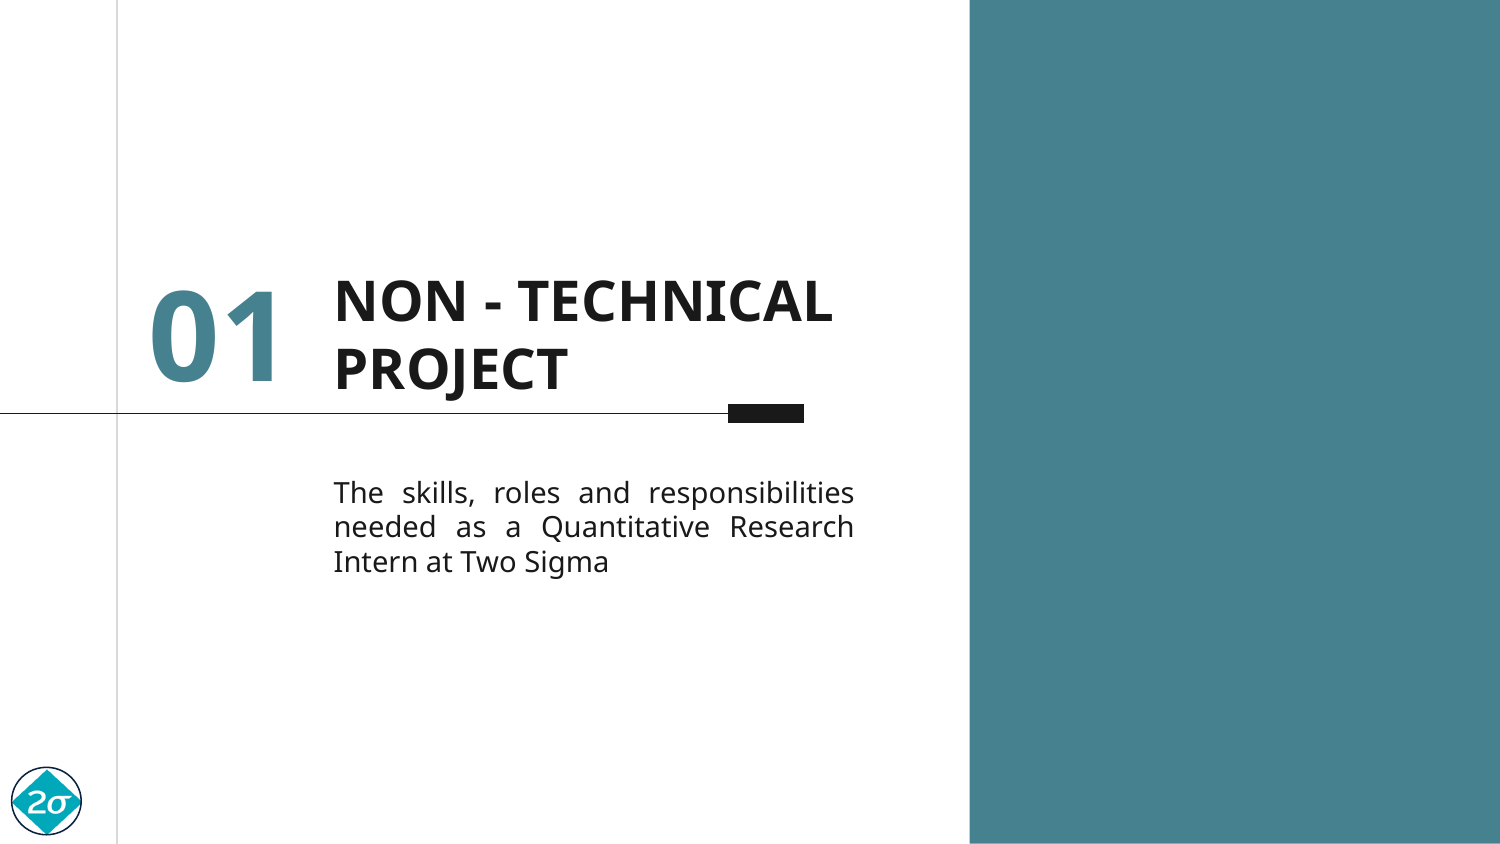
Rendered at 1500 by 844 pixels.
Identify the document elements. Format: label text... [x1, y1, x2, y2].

title The skills, roles and responsibilities needed as a Quantitative Research Intern at Two Sigma [318, 458, 870, 597]
title 01 [133, 283, 345, 412]
picture [11, 767, 82, 835]
title NON - TECHNICAL PROJECT [318, 250, 870, 389]
